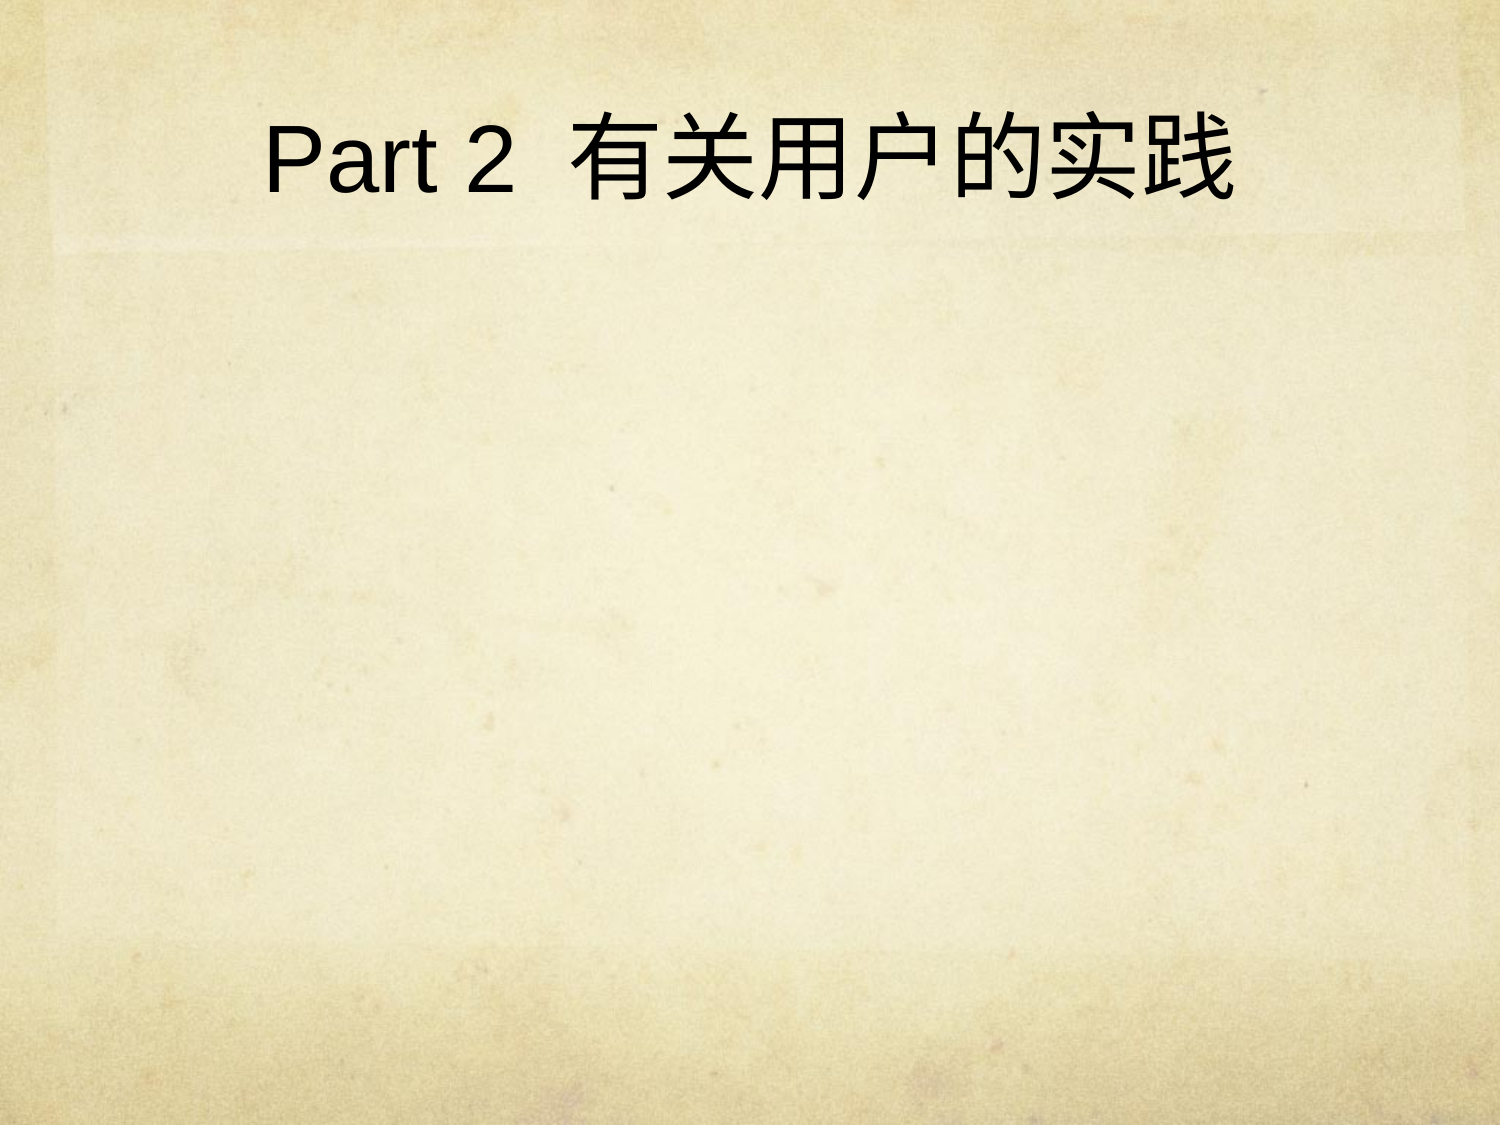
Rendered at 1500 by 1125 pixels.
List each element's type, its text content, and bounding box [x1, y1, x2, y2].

picture [0, 0, 1500, 1125]
title Part 2 有关用户的实践 [150, 82, 1350, 225]
